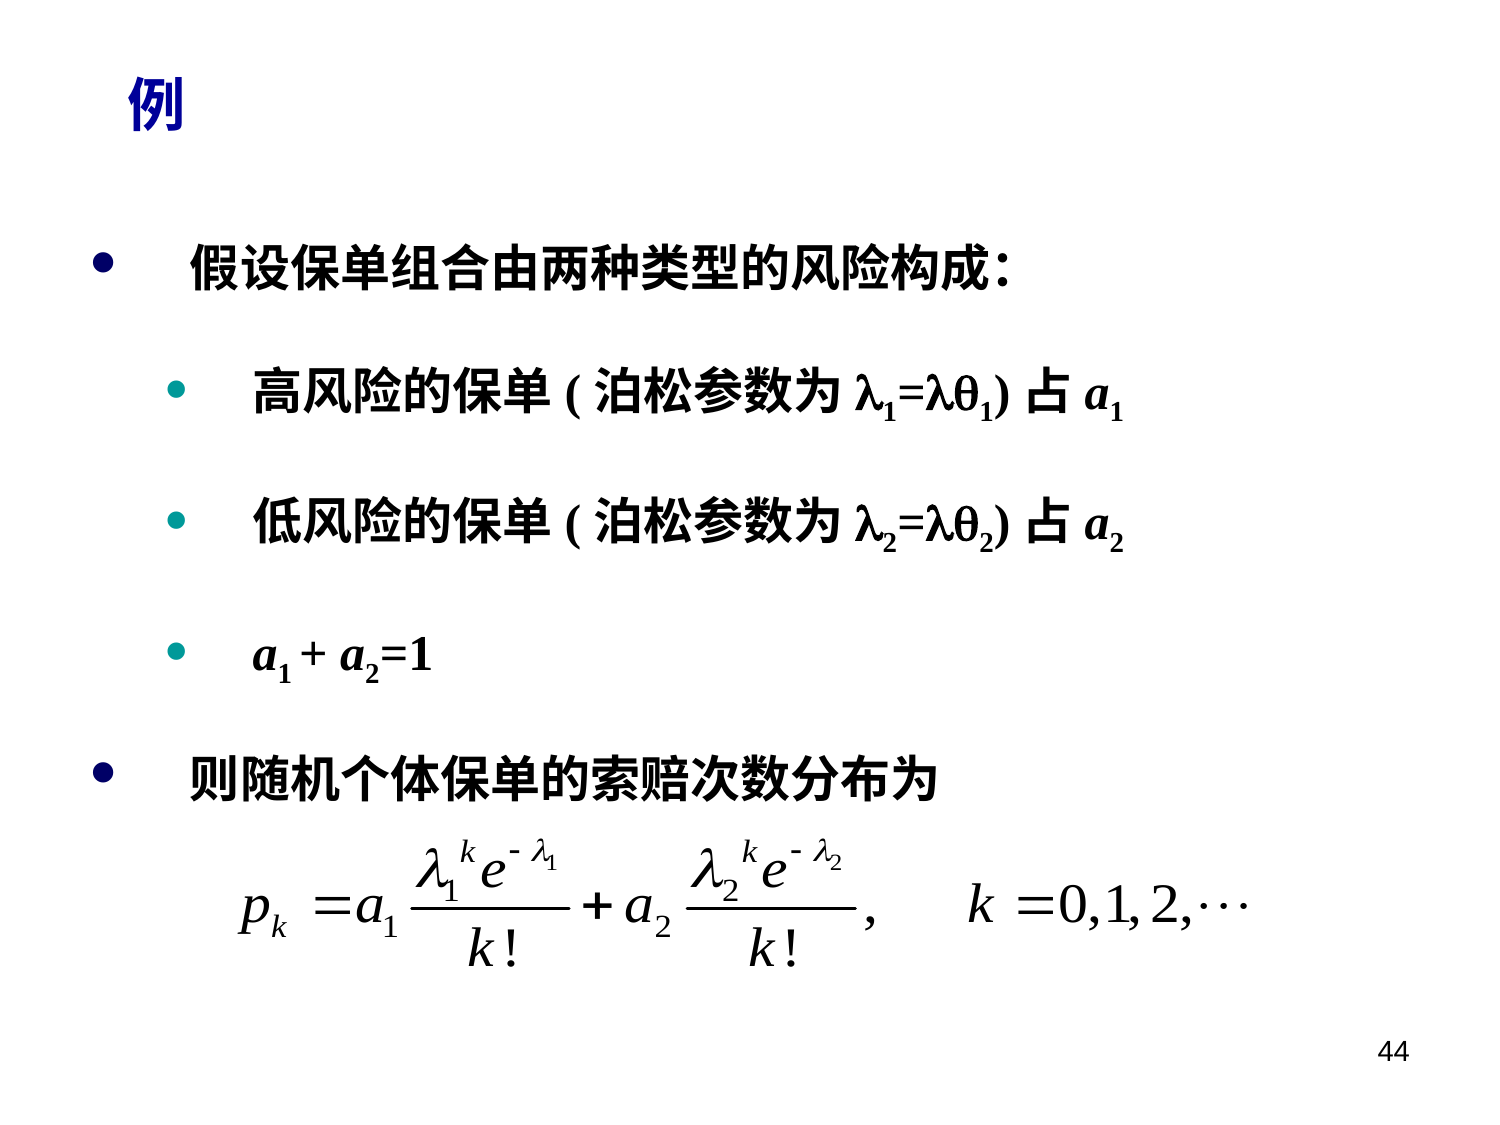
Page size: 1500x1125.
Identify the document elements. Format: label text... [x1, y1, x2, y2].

slide_number 44 [1074, 1024, 1425, 1103]
list 假设保单组合由两种类型的风险构成： 高风险的保单(泊松参数为l1=lq1)占a1 低风险的保单(泊松参数为l2=lq2)占a2 a1 + a2=1 则随机个体保单的索赔次数分布为 [75, 532, 1425, 1005]
list 假设保单组合由两种类型的风险构成： 高风险的保单(泊松参数为l1=lq1)占a1 低风险的保单(泊松参数为l2=lq2)占a2 a1 + a2=1 则随机个体保单的索赔次数分布为 [75, 196, 1425, 531]
title 例 [112, 45, 1294, 161]
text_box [224, 824, 1261, 979]
